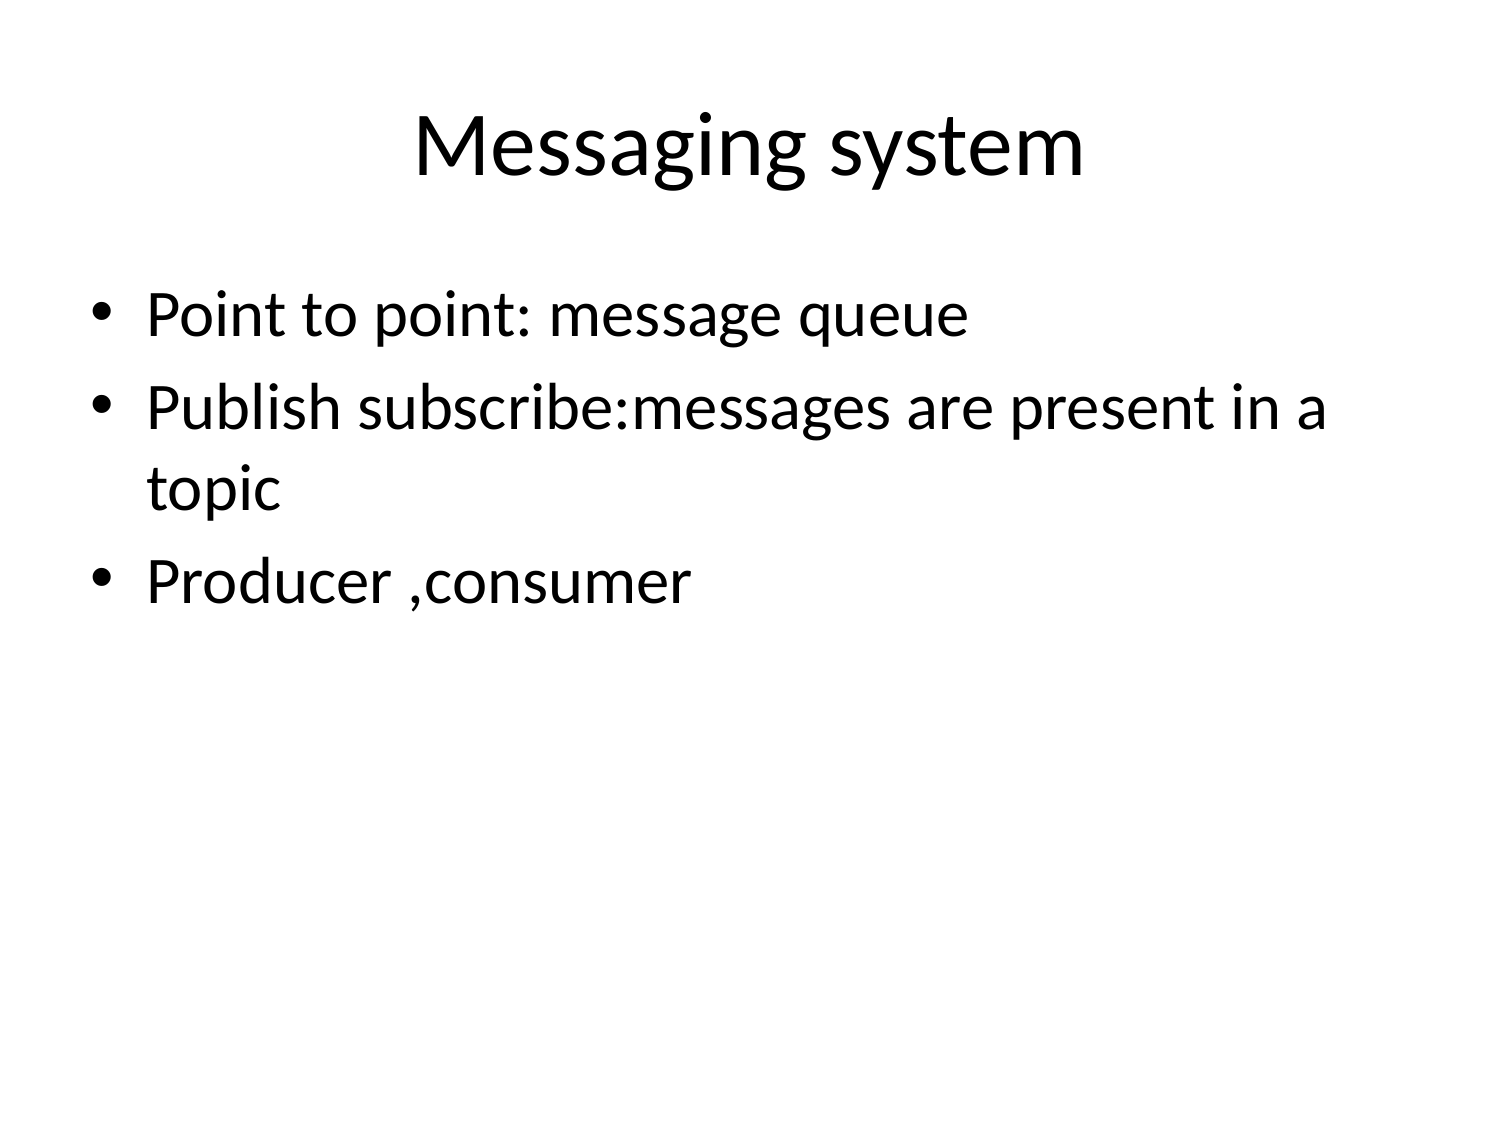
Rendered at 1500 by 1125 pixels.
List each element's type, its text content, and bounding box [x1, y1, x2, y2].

list Point to point: message queue Publish subscribe:messages are present in a topic Producer ,consumer [75, 262, 1425, 1005]
title Messaging system [75, 45, 1425, 233]
